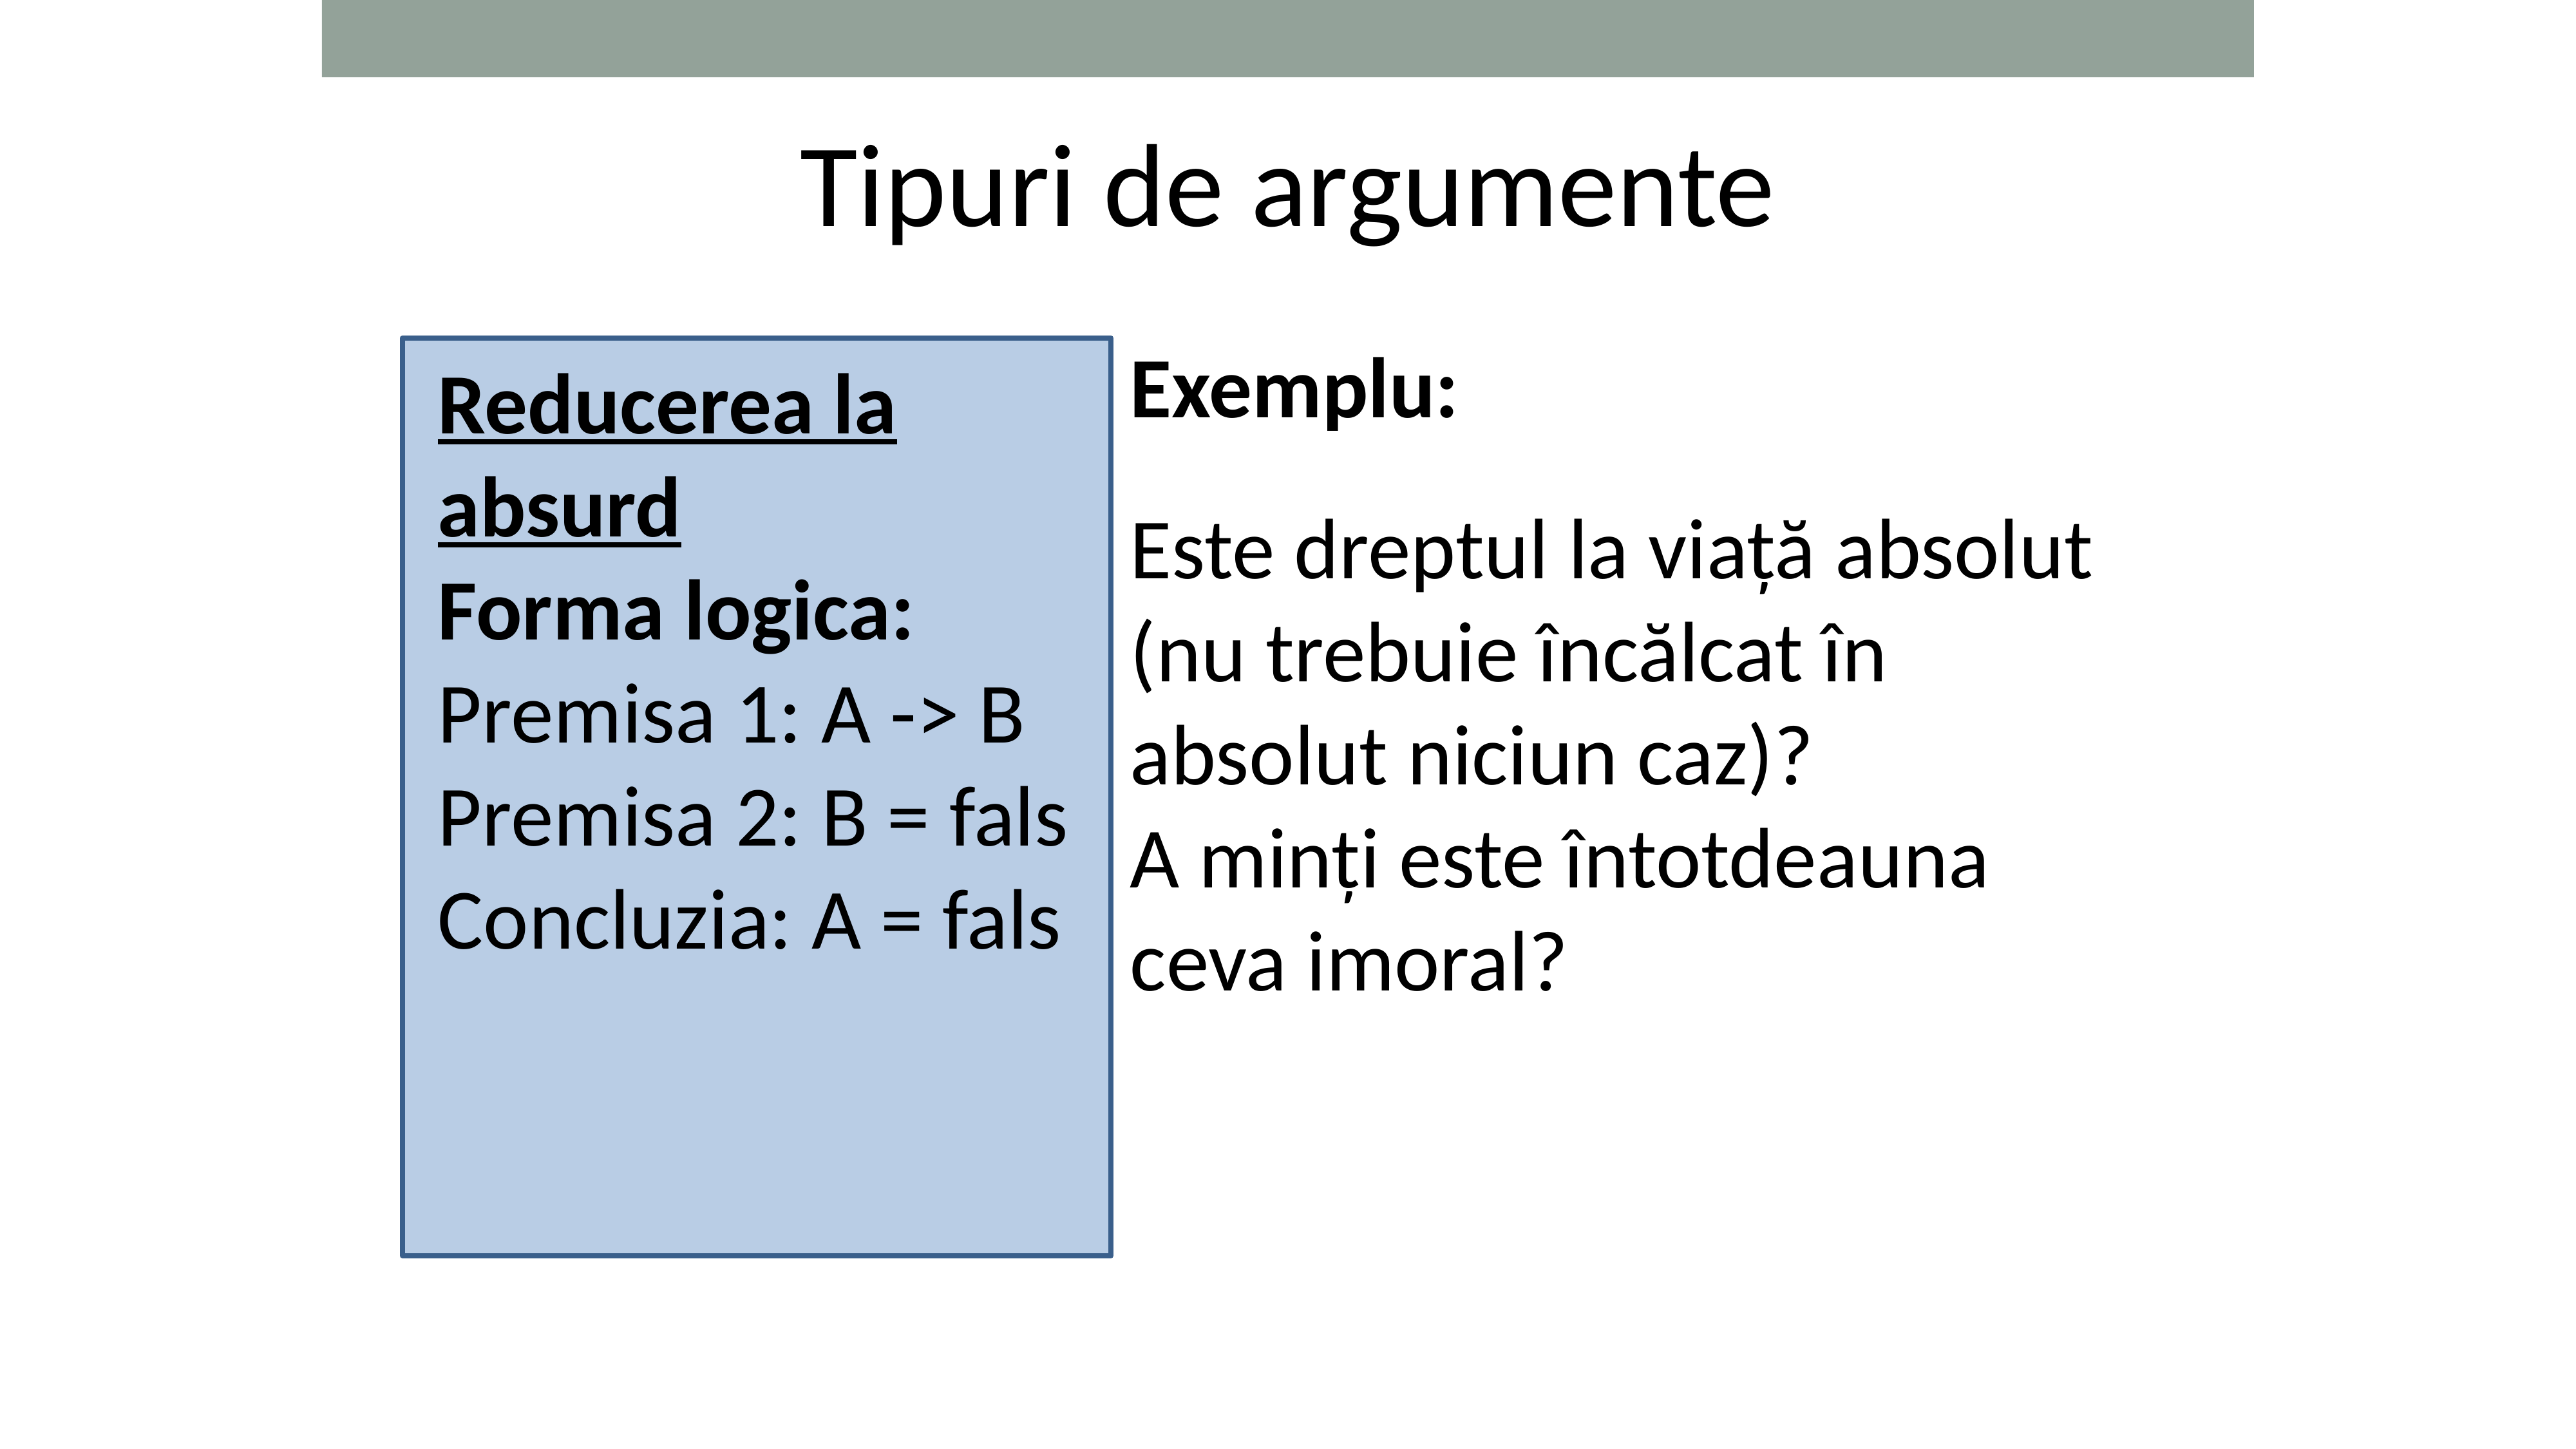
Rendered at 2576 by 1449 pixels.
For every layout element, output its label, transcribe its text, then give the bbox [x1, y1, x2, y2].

text_box Exemplu: Este dreptul la viață absolut (nu trebuie încălcat în absolut niciun caz)? A minți este întotdeauna ceva imoral? [1121, 321, 2148, 1449]
text_box Tipuri de argumente [428, 98, 2148, 260]
text_box [402, 337, 1111, 1256]
text_box Reducerea la absurd Forma logica: Premisa 1: A -> B Premisa 2: B = fals Concluzia: A = fals [428, 337, 1117, 976]
